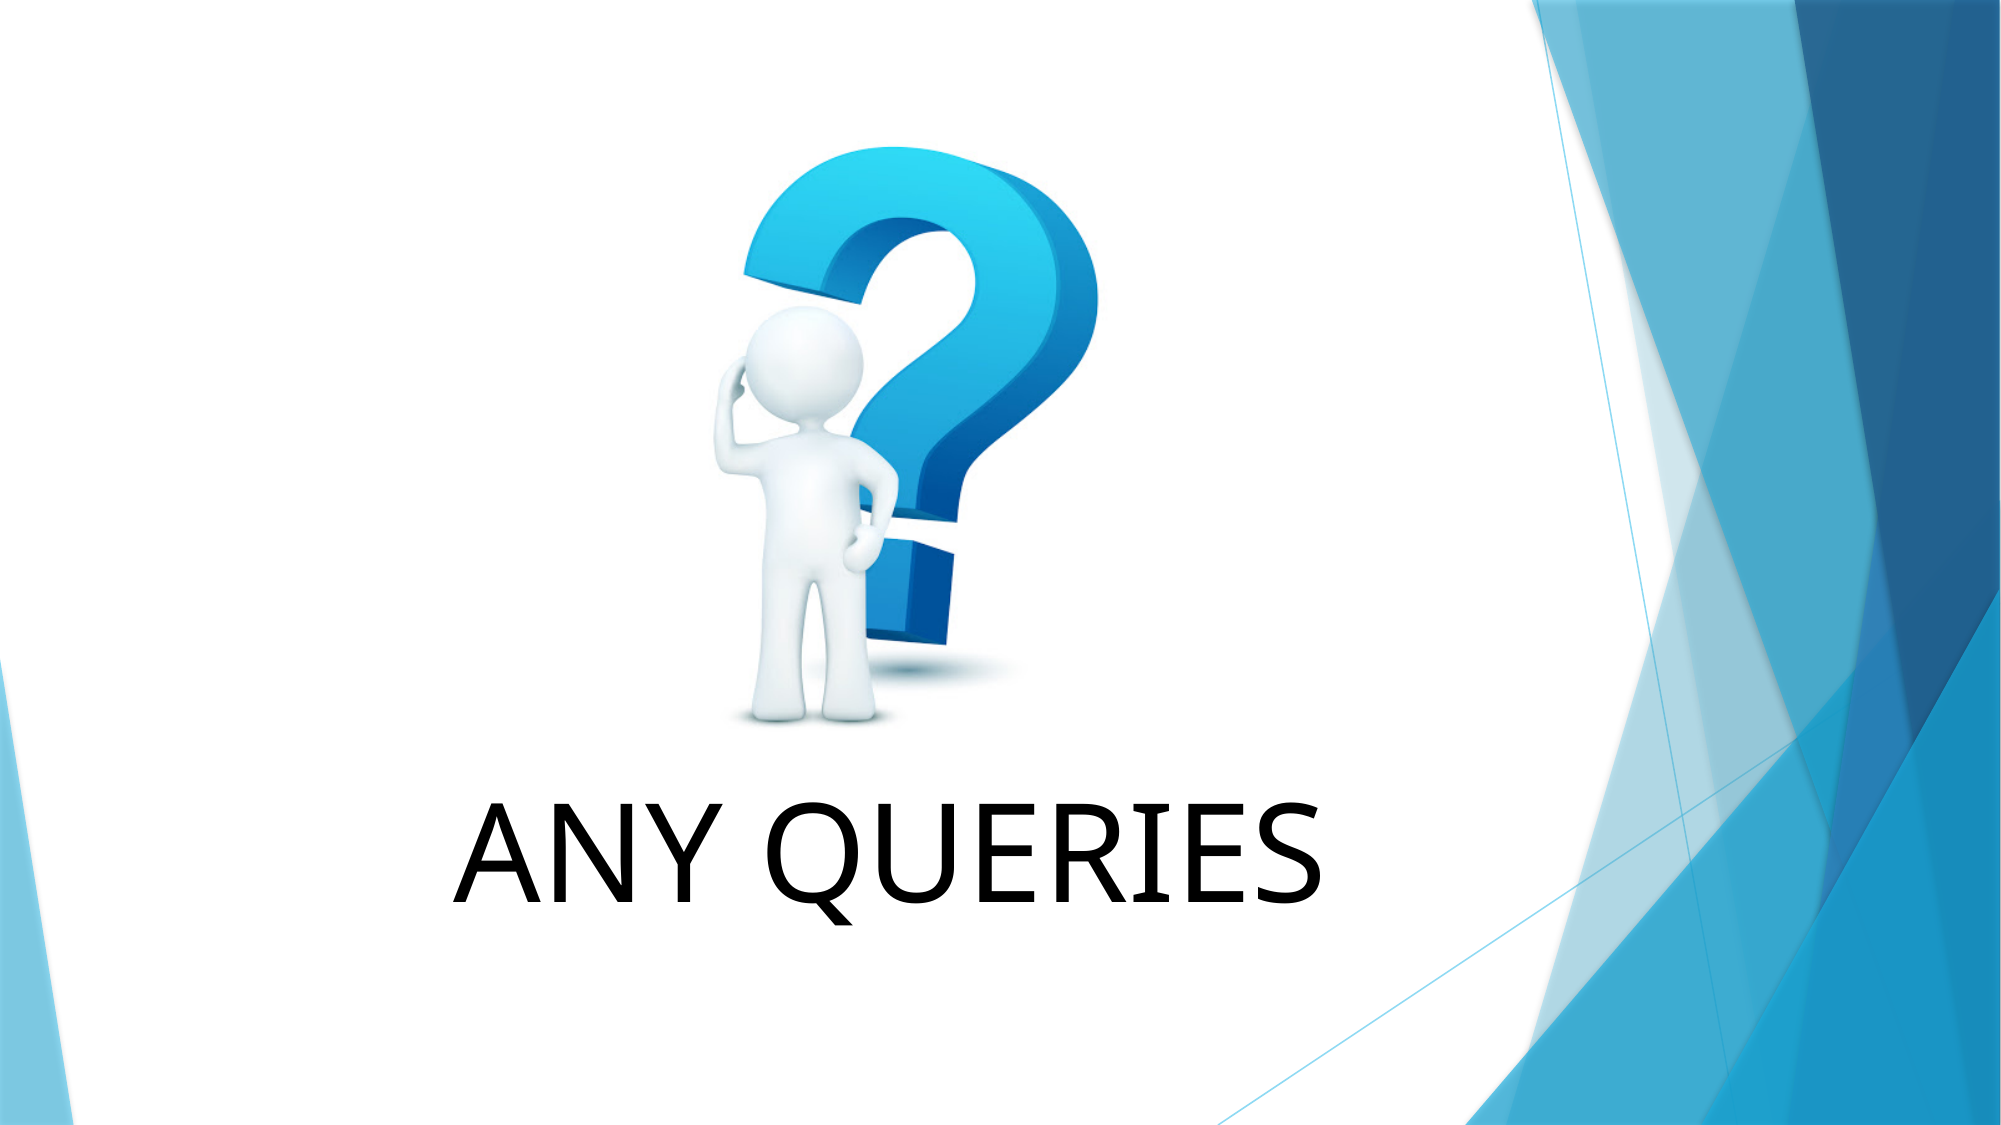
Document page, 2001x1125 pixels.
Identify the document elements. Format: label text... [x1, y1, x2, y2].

text_box ANY QUERIES [272, 757, 1425, 1125]
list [549, 120, 1187, 759]
